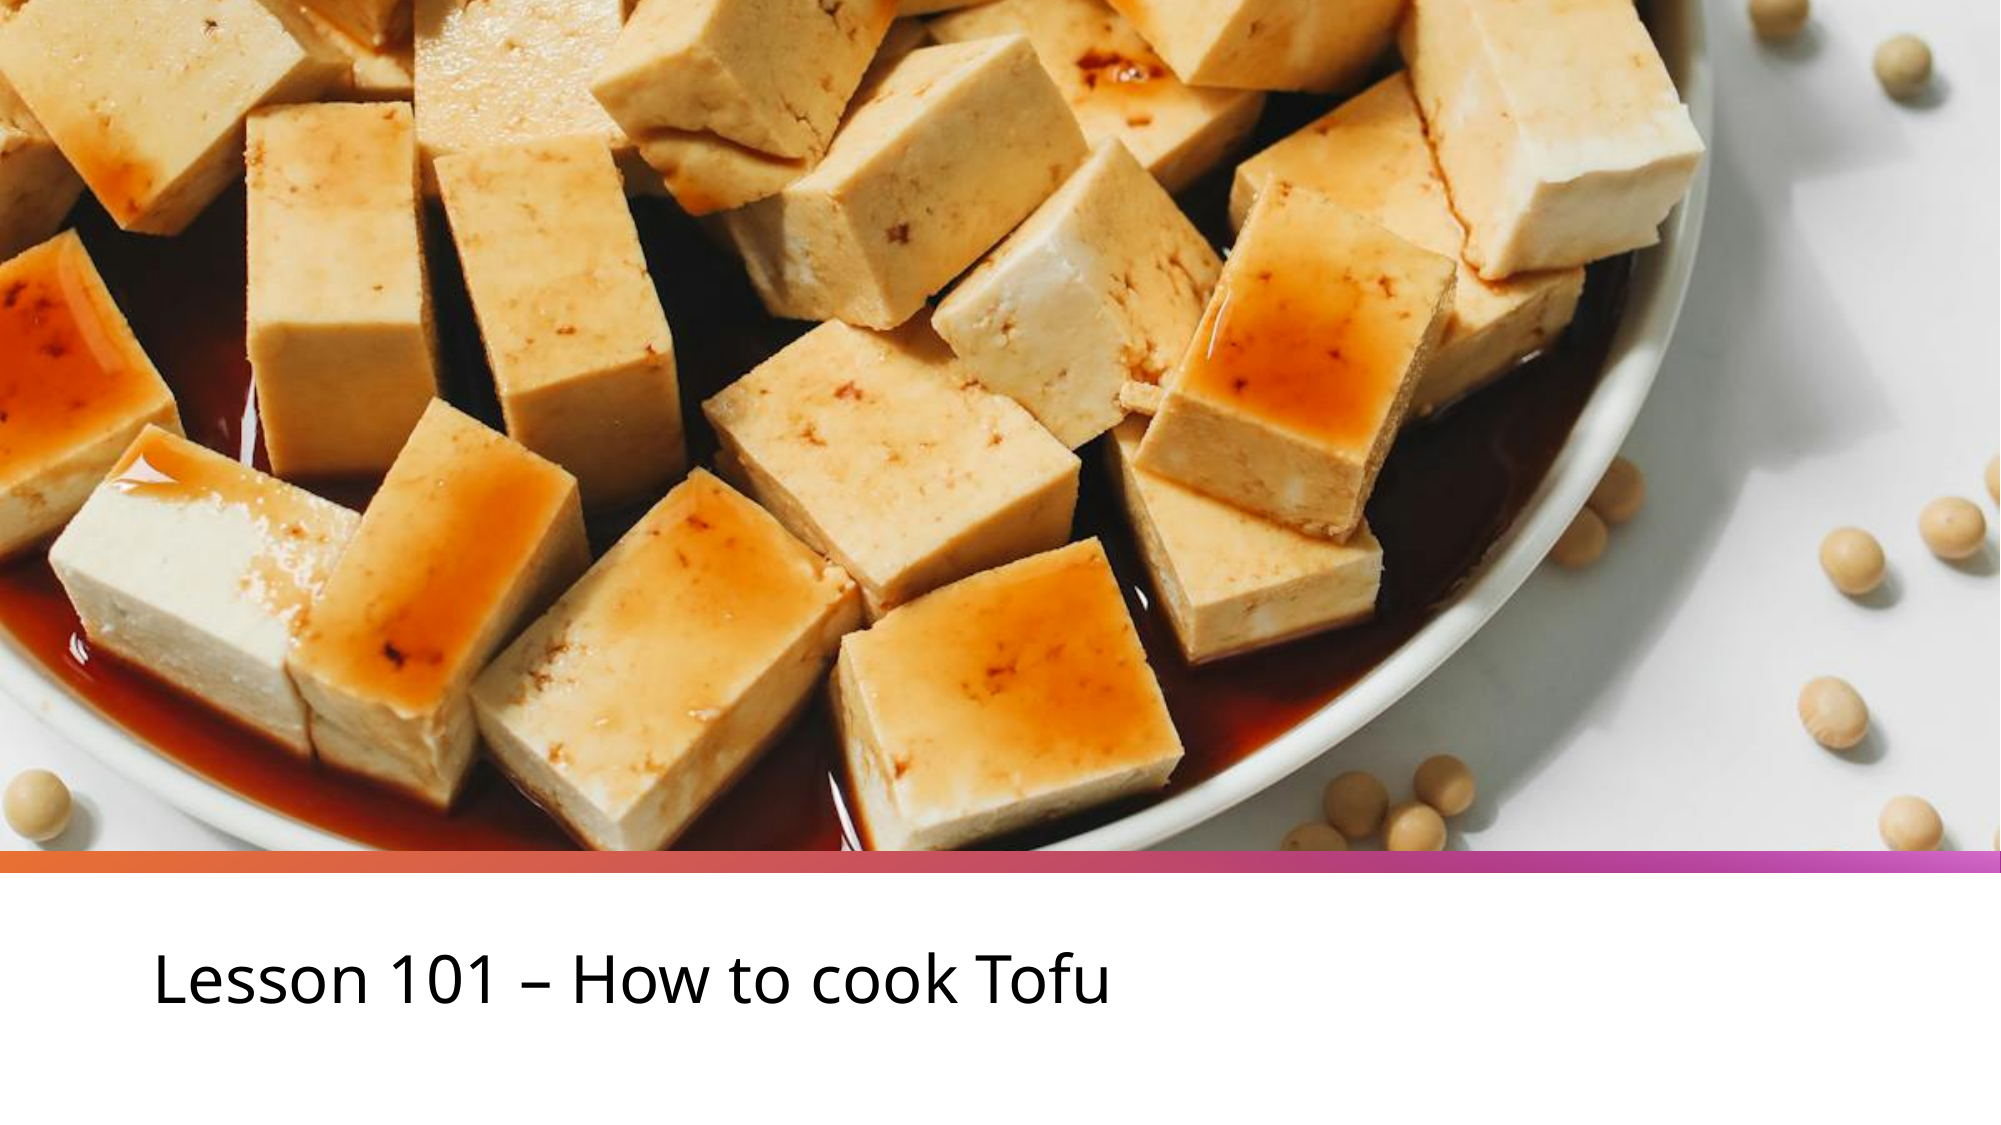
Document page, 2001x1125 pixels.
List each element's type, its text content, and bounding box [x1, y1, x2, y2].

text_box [0, 851, 2000, 873]
picture [0, 0, 2000, 851]
title Lesson 101 – How to cook Tofu [137, 916, 1274, 1049]
